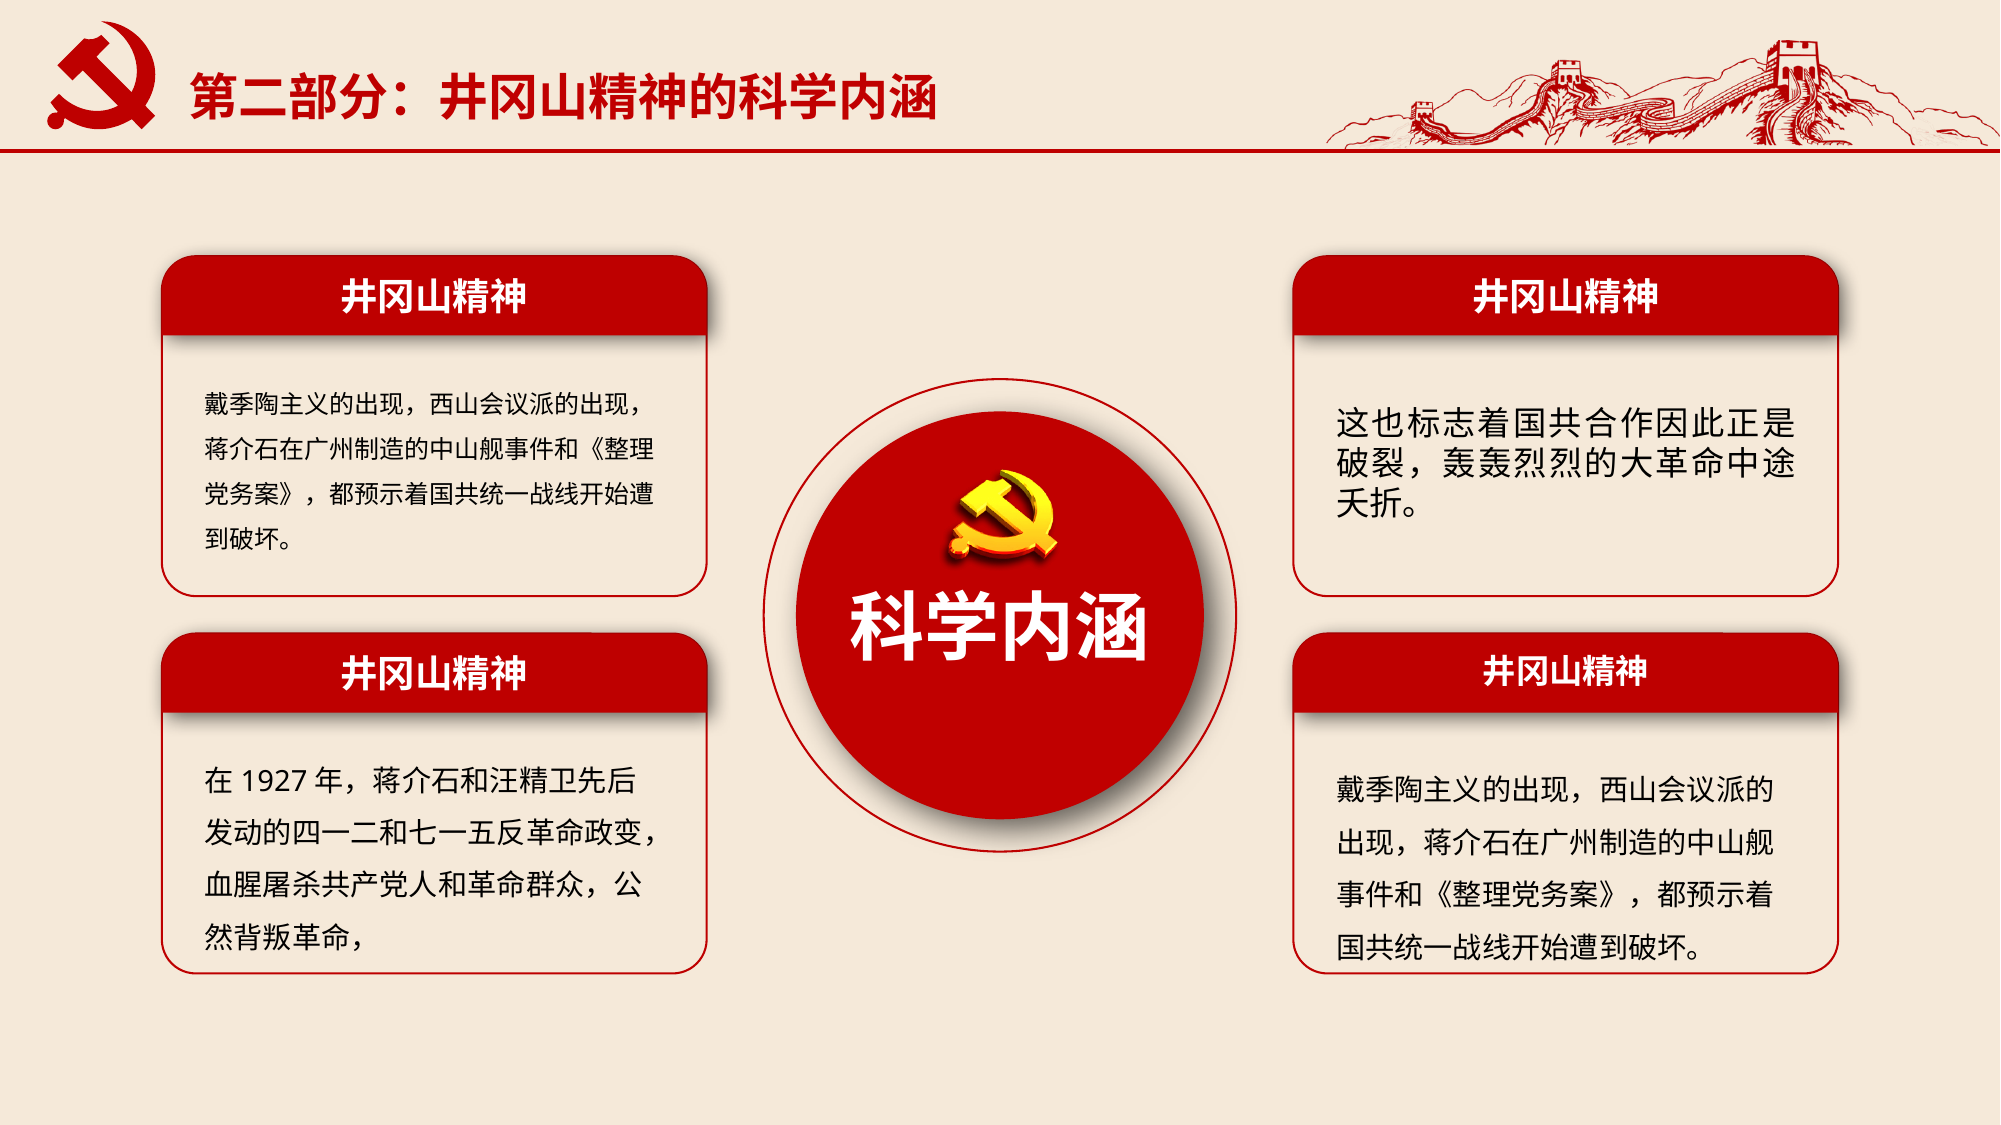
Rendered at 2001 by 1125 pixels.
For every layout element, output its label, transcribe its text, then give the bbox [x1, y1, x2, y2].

text_box [1293, 353, 1839, 597]
text_box [161, 353, 707, 597]
text_box 戴季陶主义的出现，西山会议派的出现，蒋介石在广州制造的中山舰事件和《整理党务案》，都预示着国共统一战线开始遭到破坏。 [189, 366, 679, 561]
text_box 井冈山精神 [325, 642, 543, 703]
text_box [47, 21, 156, 130]
text_box 在1927年，蒋介石和汪精卫先后发动的四一二和七一五反革命政变，血腥屠杀共产党人和革命群众，公然背叛革命， [189, 737, 679, 962]
text_box [1303, 632, 1829, 642]
text_box 第二部分：井冈山精神的科学内涵 [173, 57, 1038, 133]
text_box 井冈山精神 [1275, 642, 1856, 698]
text_box [160, 632, 708, 714]
text_box [1292, 255, 1840, 337]
picture [937, 467, 1062, 573]
text_box 井冈山精神 [1457, 265, 1675, 326]
text_box 井冈山精神 [325, 265, 543, 326]
text_box 科学内涵 [832, 572, 1168, 677]
text_box 戴季陶主义的出现，西山会议派的出现，蒋介石在广州制造的中山舰事件和《整理党务案》，都预示着国共统一战线开始遭到破坏。 [1321, 746, 1811, 972]
picture [1326, 40, 2000, 151]
text_box [160, 255, 708, 337]
text_box [763, 379, 1237, 852]
text_box [161, 728, 707, 974]
text_box [1293, 728, 1839, 974]
text_box 这也标志着国共合作因此正是破裂，轰轰烈烈的大革命中途夭折。 [1321, 395, 1811, 530]
text_box [1292, 698, 1840, 714]
